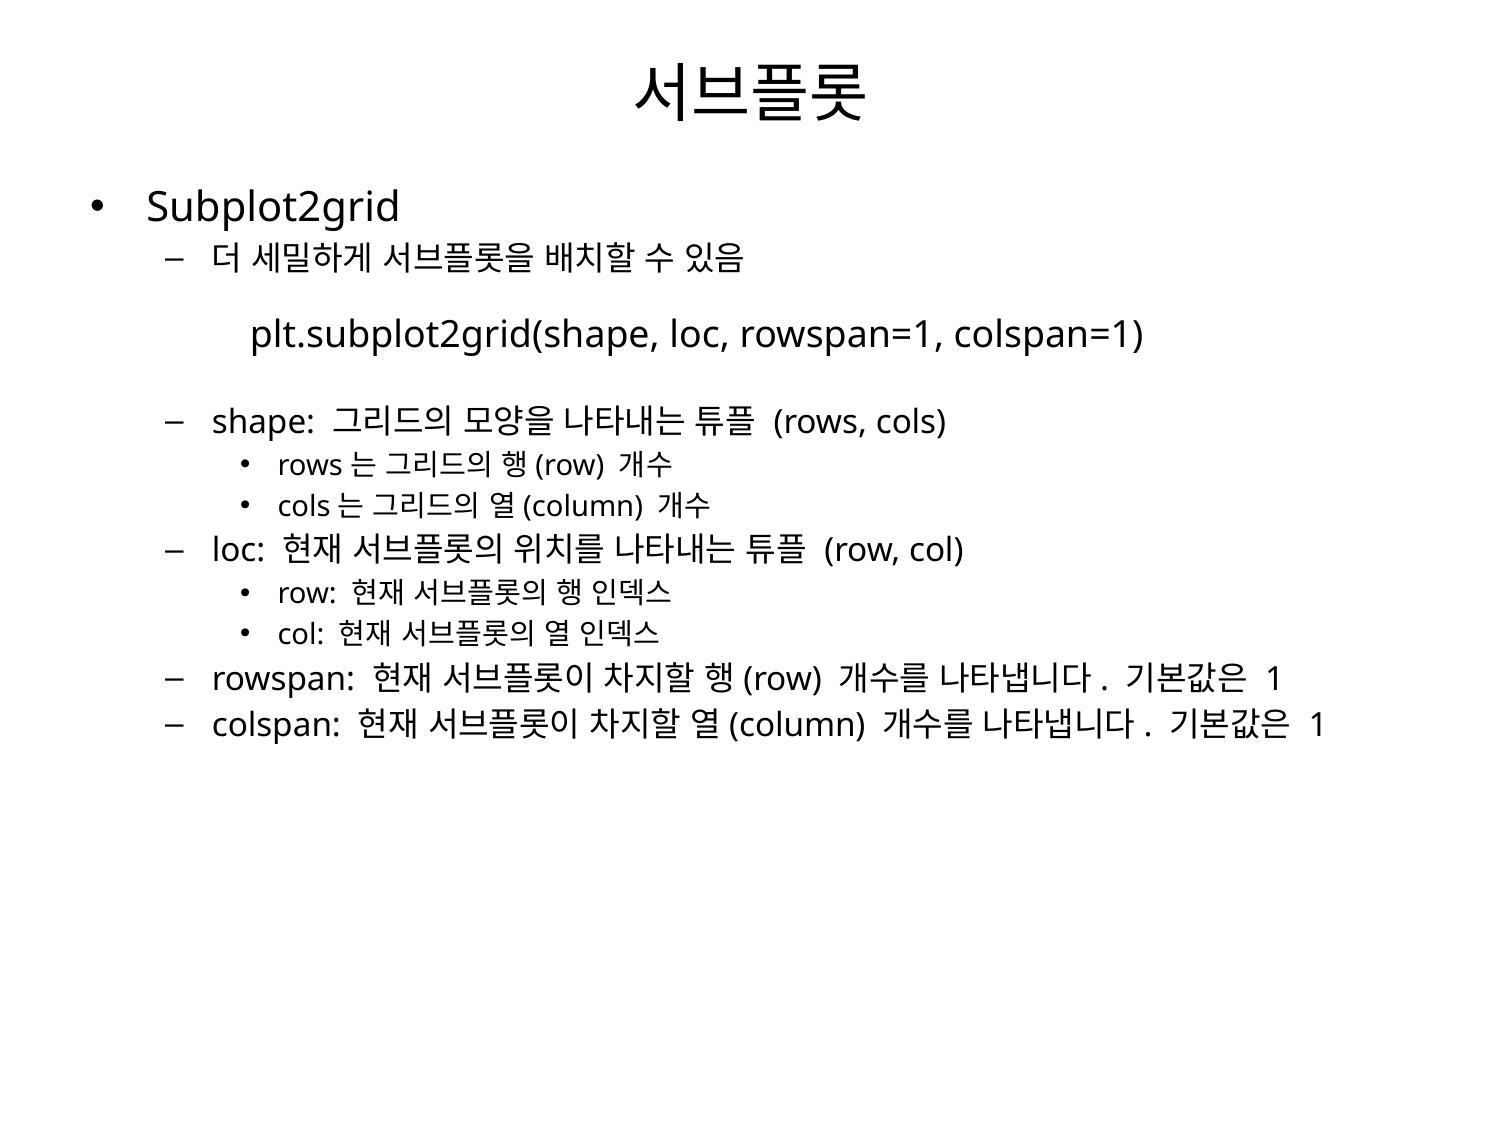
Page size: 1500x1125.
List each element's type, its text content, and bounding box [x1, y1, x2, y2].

text_box plt.subplot2grid(shape, loc, rowspan=1, colspan=1) [235, 302, 1299, 363]
title 서브플롯 [75, 45, 1425, 138]
list Subplot2grid 더 세밀하게 서브플롯을 배치할 수 있음 shape: 그리드의 모양을 나타내는 튜플 (rows, cols) rows는 그리드의 행(row) 개수 cols는 그리드의 열(column) 개수 loc: 현재 서브플롯의 위치를 나타내는 튜플 (row, col) row: 현재 서브플롯의 행 인덱스 col: 현재 서브플롯의 열 인덱스 rowspan: 현재 서브플롯이 차지할 행(row) 개수를 나타냅니다. 기본값은 1 colspan: 현재 서브플롯이 차지할 열(column) 개수를 나타냅니다. 기본값은 1 [75, 172, 1459, 1005]
